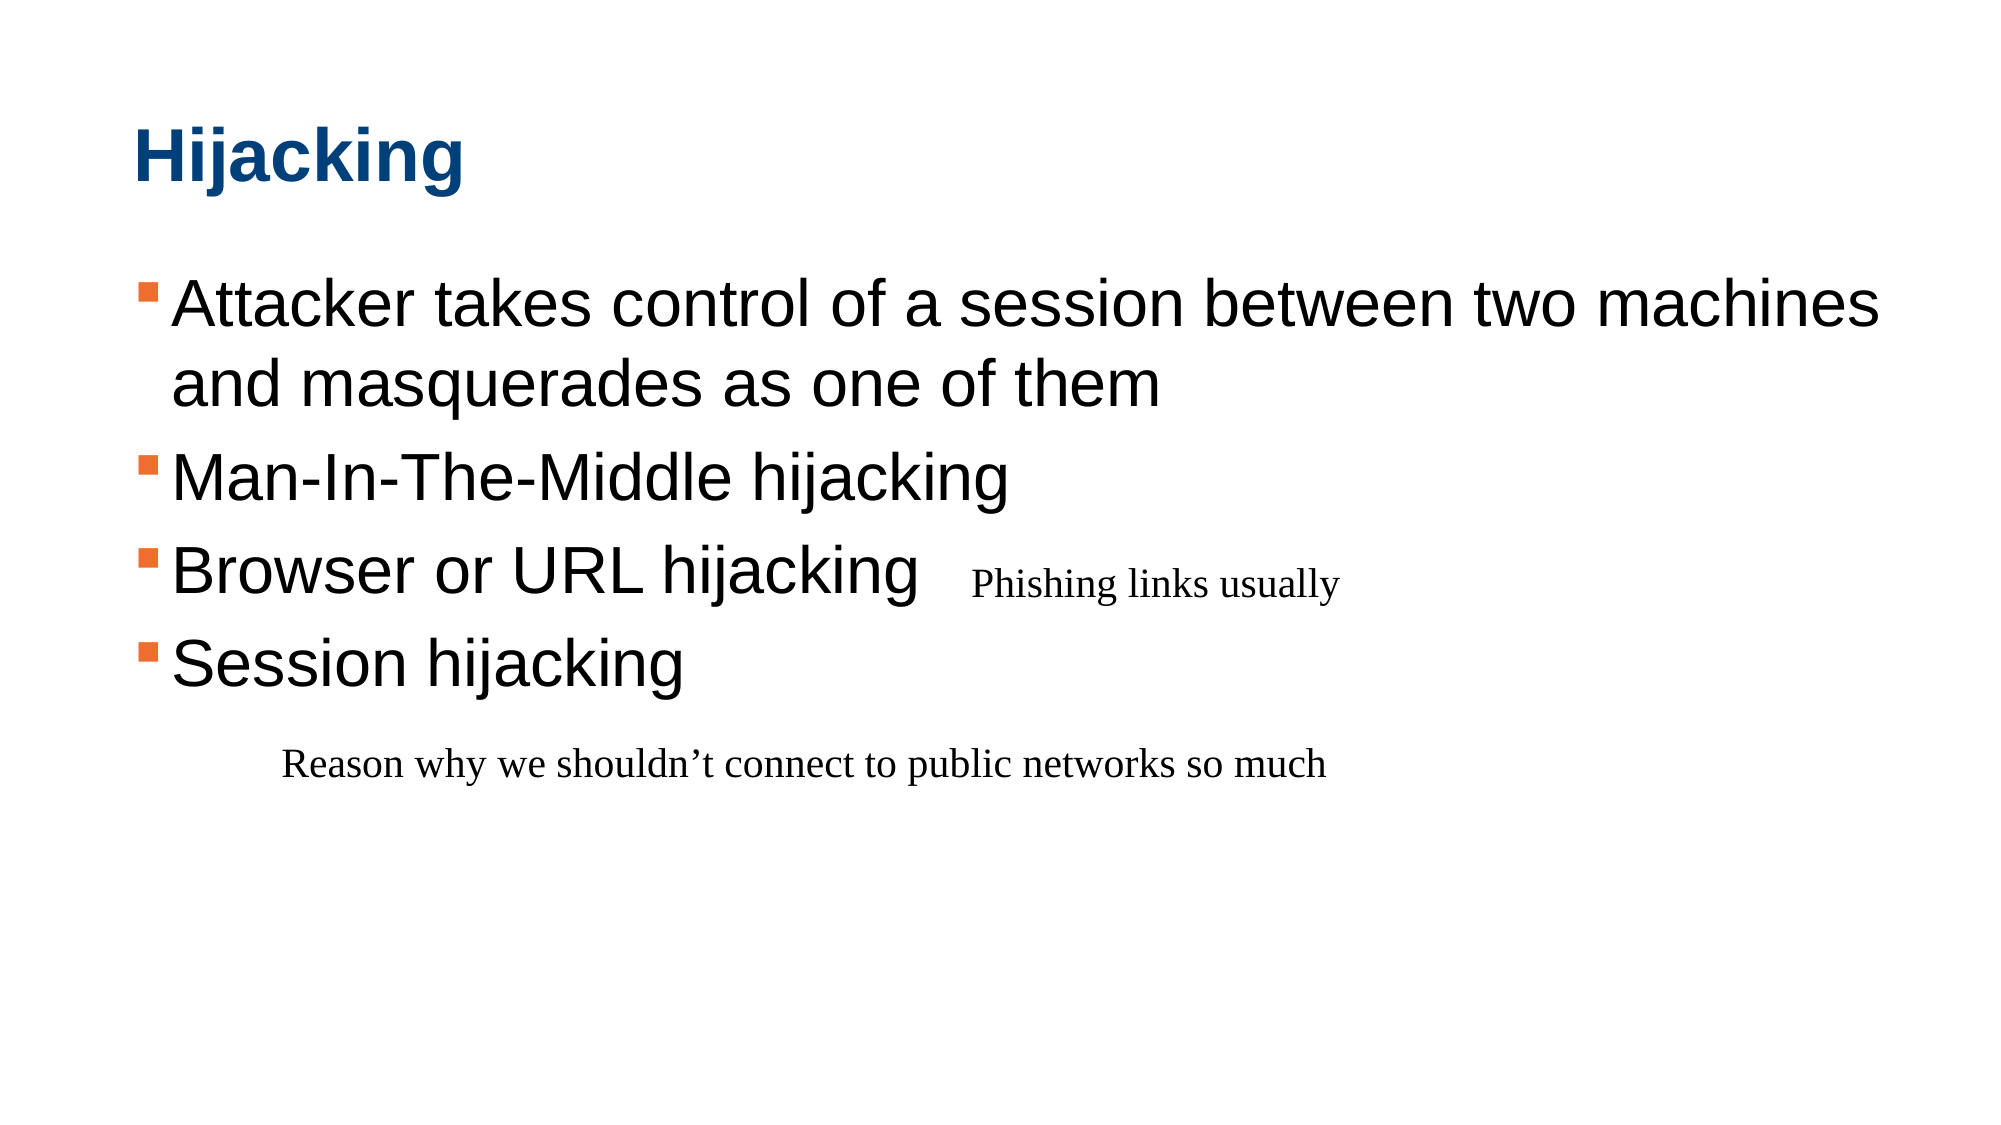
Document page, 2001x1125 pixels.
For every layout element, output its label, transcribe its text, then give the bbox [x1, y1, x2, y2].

text_box Reason why we shouldn’t connect to public networks so much [266, 728, 1343, 794]
list Attacker takes control of a session between two machines and masquerades as one of them Man-In-The-Middle hijacking Browser or URL hijacking Session hijacking [117, 252, 1934, 976]
text_box Phishing links usually [956, 548, 1356, 613]
title Hijacking [117, 49, 1934, 252]
